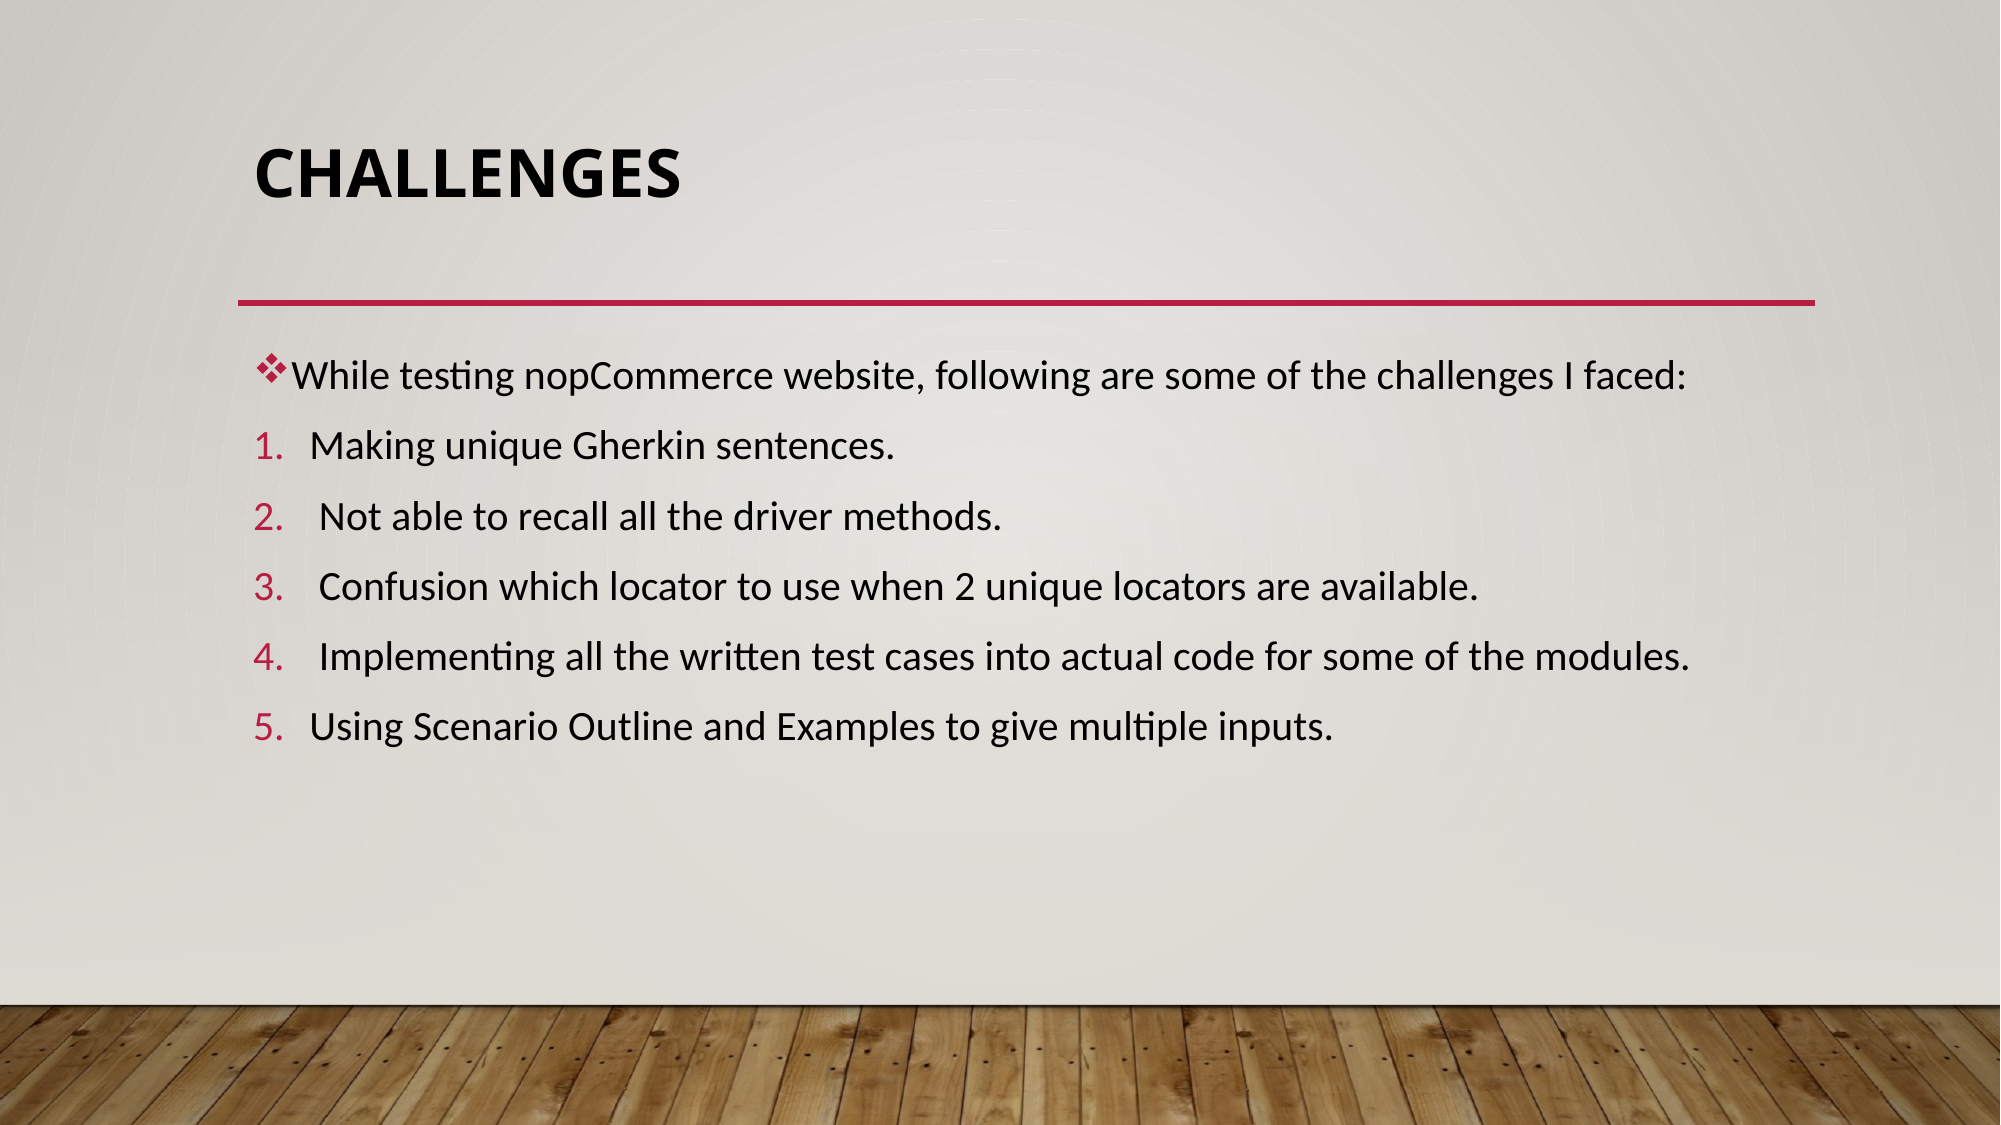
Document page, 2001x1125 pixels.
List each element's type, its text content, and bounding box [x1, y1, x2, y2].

title Challenges [238, 131, 1814, 305]
picture [0, 1005, 2000, 1125]
list While testing nopCommerce website, following are some of the challenges I faced: Making unique Gherkin sentences. Not able to recall all the driver methods. Confusion which locator to use when 2 unique locators are available. Implementing all the written test cases into actual code for some of the modules. Using Scenario Outline and Examples to give multiple inputs. [238, 330, 1814, 897]
